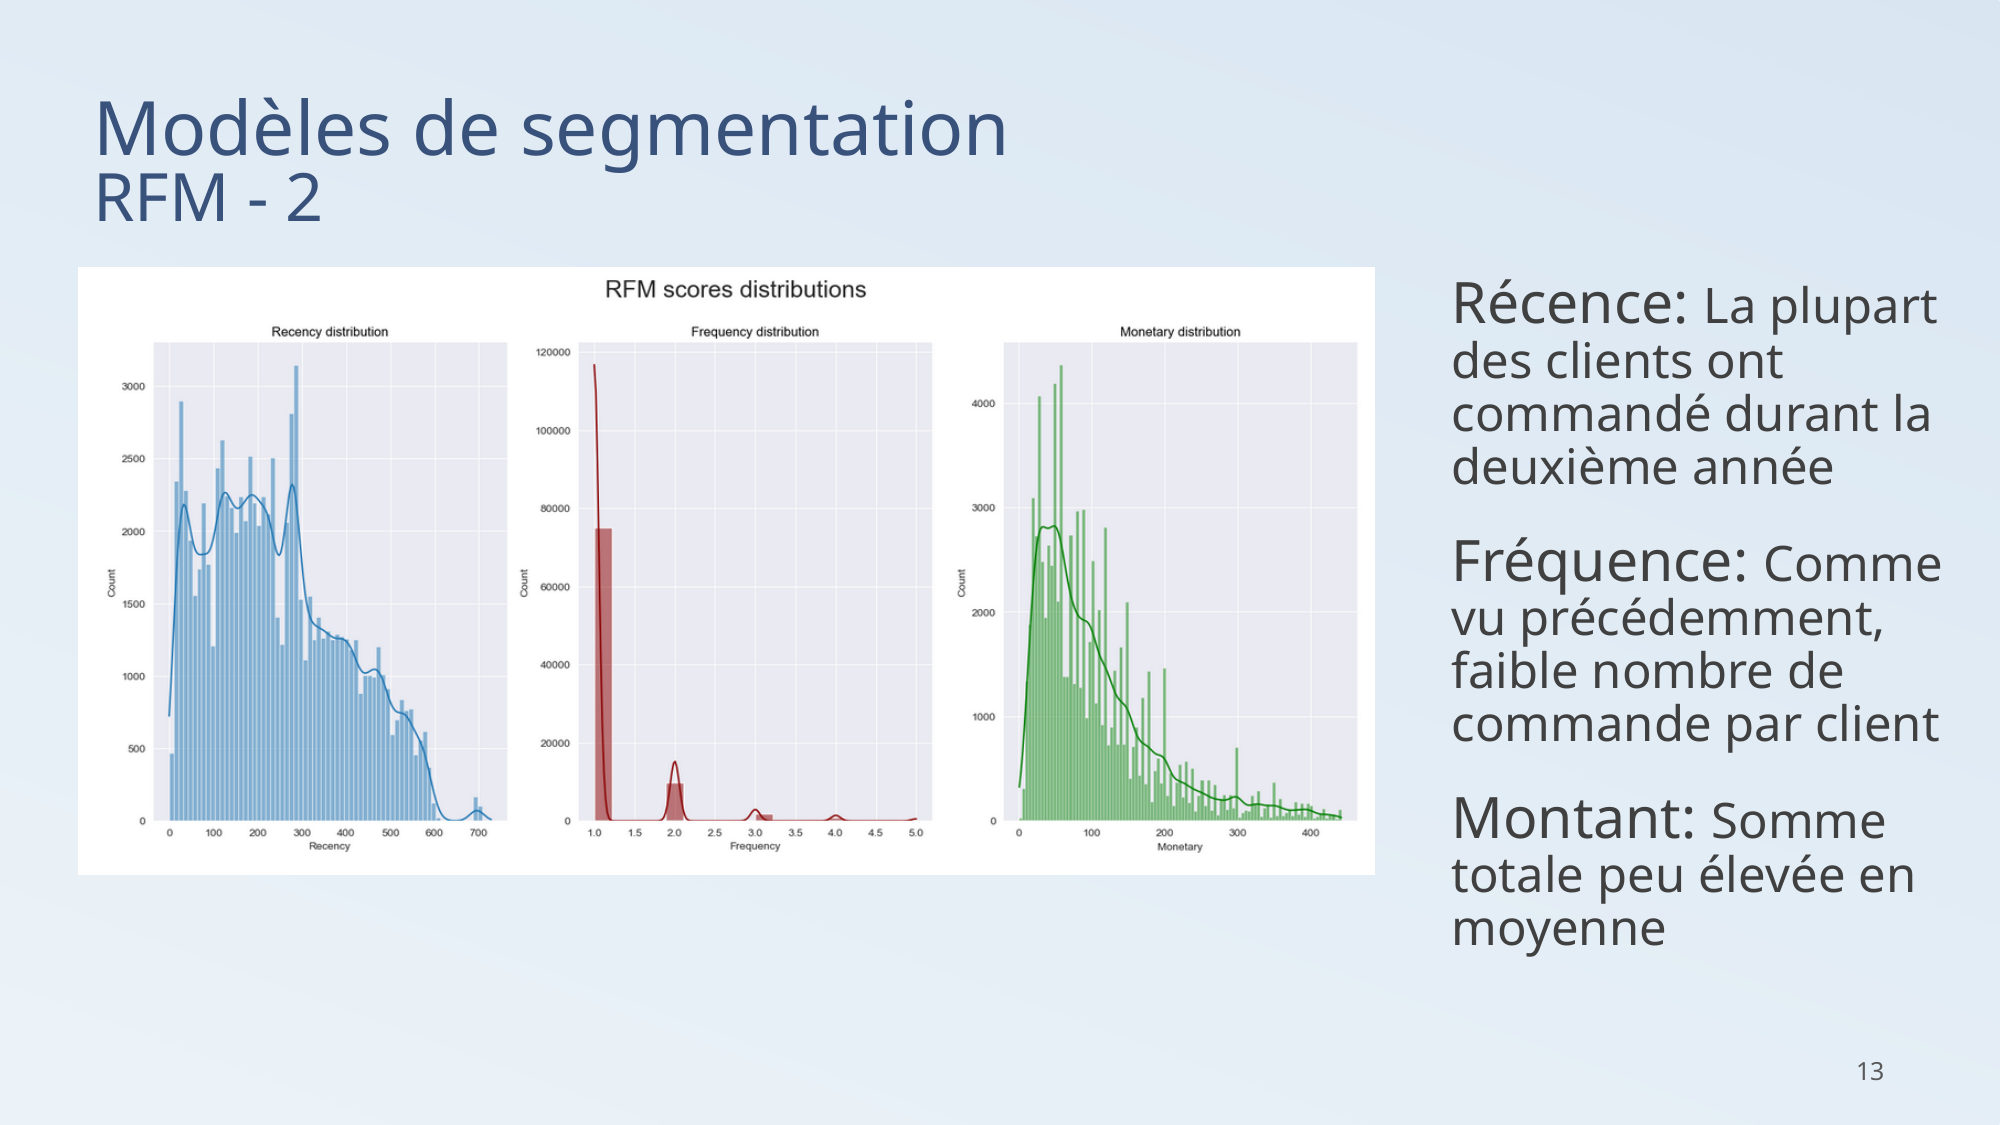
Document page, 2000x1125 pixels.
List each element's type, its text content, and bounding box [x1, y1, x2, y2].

picture [78, 267, 1375, 875]
slide_number 13 [1432, 1042, 1900, 1103]
list Récence: La plupart des clients ont commandé durant la deuxième année Fréquence: Comme vu précédemment, faible nombre de commande par client Montant: Somme totale peu élevée en moyenne [1436, 267, 1969, 965]
title Modèles de segmentation RFM - 2 [78, 66, 1879, 242]
